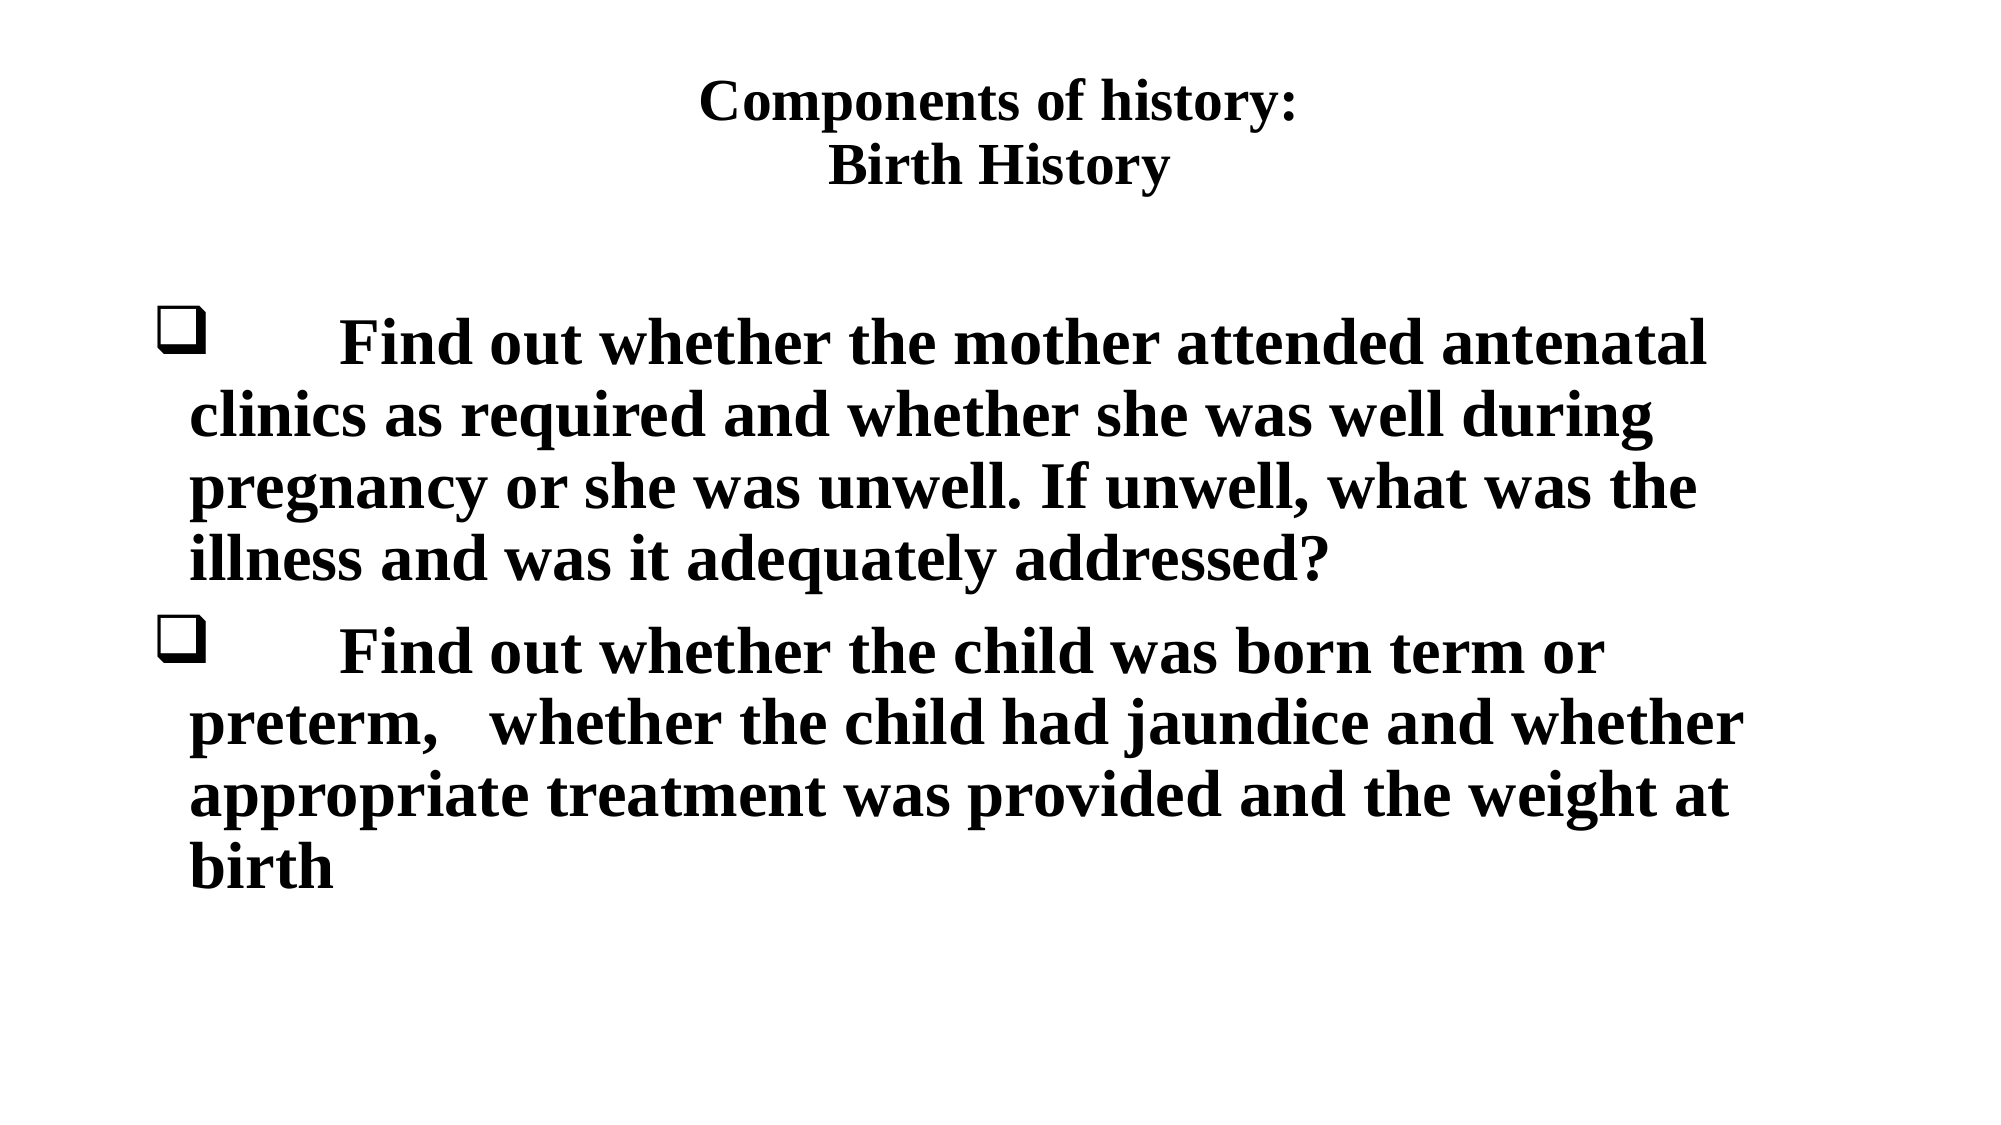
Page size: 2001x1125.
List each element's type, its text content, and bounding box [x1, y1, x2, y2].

list Find out whether the mother attended antenatal clinics as required and whether she was well during pregnancy or she was unwell. If unwell, what was the illness and was it adequately addressed? Find out whether the child was born term or preterm, whether the child had jaundice and whether appropriate treatment was provided and the weight at birth [137, 299, 1863, 1014]
title Components of history: Birth History [137, 59, 1863, 278]
